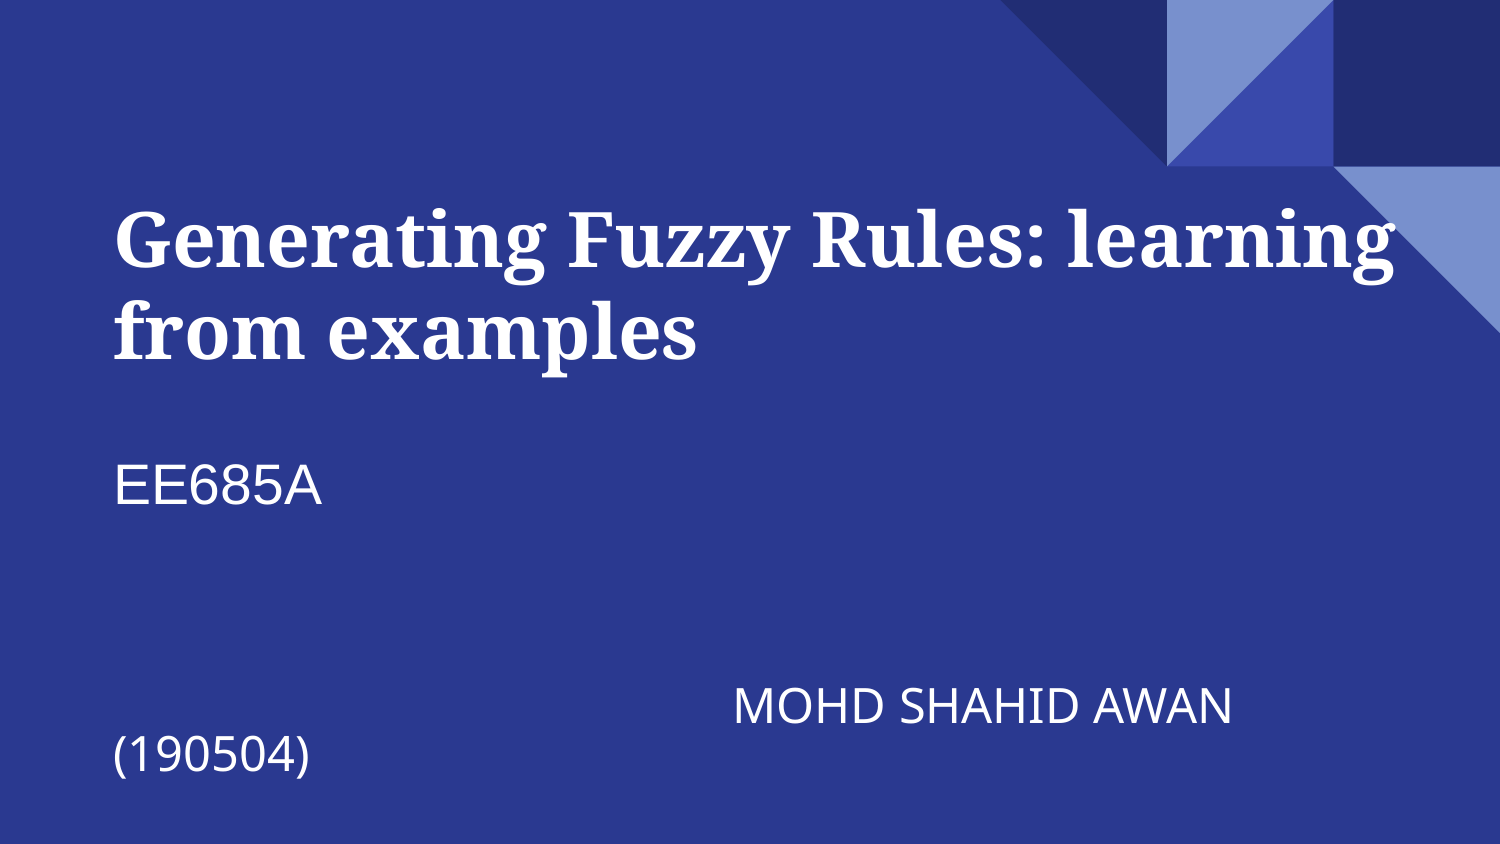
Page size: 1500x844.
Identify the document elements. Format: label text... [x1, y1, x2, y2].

title Generating Fuzzy Rules: learning from examples [98, 161, 1447, 390]
subtitle EE685A MOHD SHAHID AWAN (190504) [98, 445, 1447, 517]
